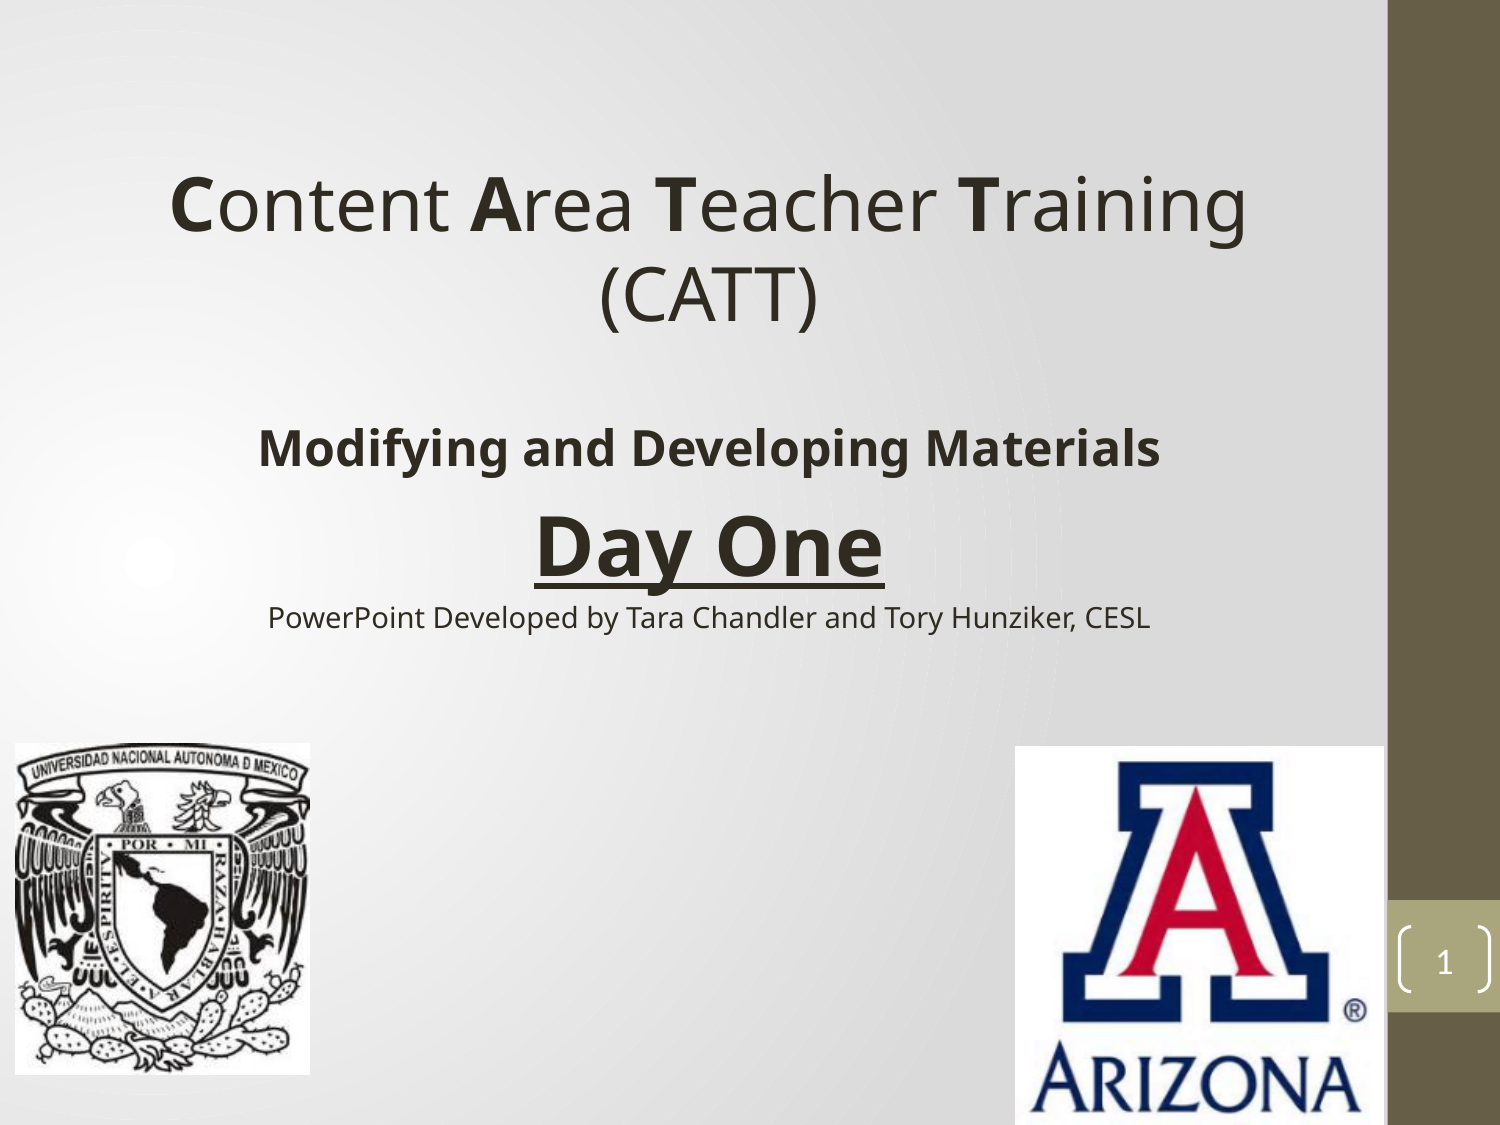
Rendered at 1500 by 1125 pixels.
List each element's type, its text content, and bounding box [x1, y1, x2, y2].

list Content Area Teacher Training (CATT) Modifying and Developing Materials Day One PowerPoint Developed by Tara Chandler and Tory Hunziker, CESL [75, 44, 1325, 1075]
slide_number 1 [1397, 925, 1492, 994]
picture [1015, 745, 1385, 1125]
picture [14, 743, 311, 1076]
